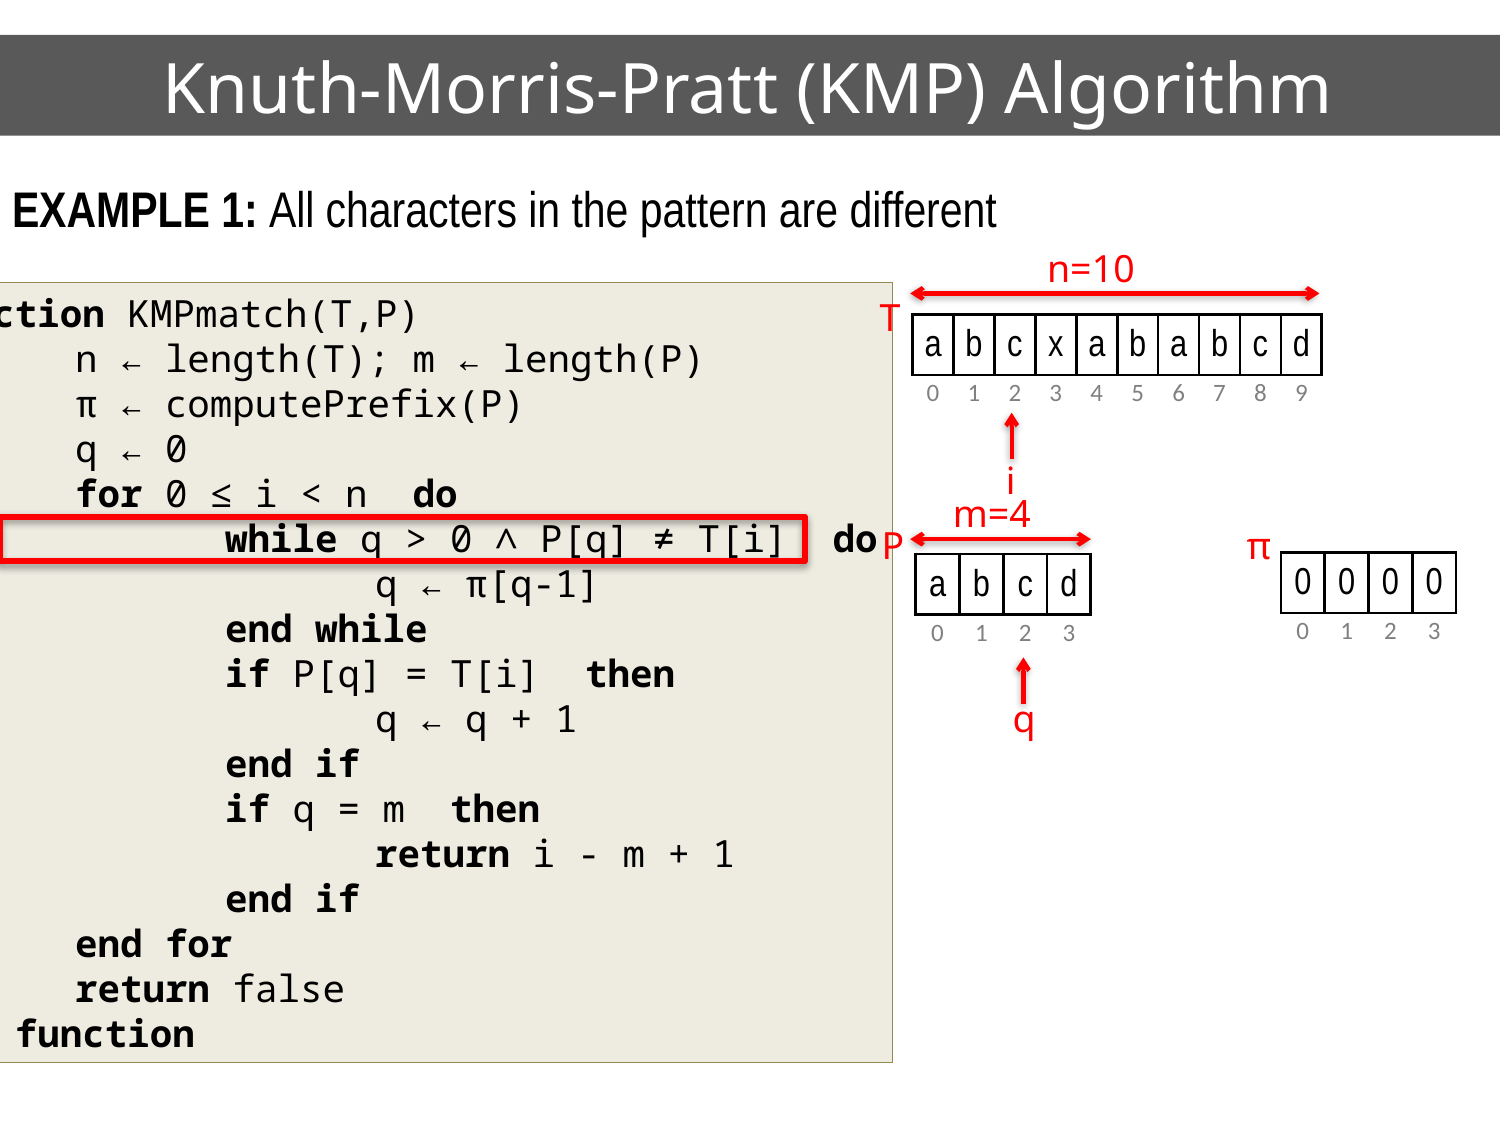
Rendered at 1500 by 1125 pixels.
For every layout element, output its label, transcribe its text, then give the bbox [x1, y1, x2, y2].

text_box n=10 [1032, 245, 1150, 292]
table_header a [917, 555, 958, 613]
table_header d [1282, 316, 1320, 374]
table_header 0 [1370, 554, 1411, 612]
text_box EXAMPLE 1: All characters in the pattern are different [0, 169, 1498, 245]
table_header 0 [1326, 554, 1367, 612]
table_cell 5 [1117, 376, 1158, 436]
table_cell 2 [1003, 616, 1047, 676]
table_header a [914, 316, 952, 374]
text_box [0, 515, 807, 563]
table_cell 3 [1412, 614, 1456, 674]
table_header a [1159, 316, 1198, 374]
text_box m=4 [938, 482, 1046, 538]
table_cell 2 [1369, 614, 1412, 674]
table_cell 3 [1035, 376, 1076, 436]
table_cell 0 [916, 616, 960, 676]
table_cell 3 [1047, 616, 1091, 676]
table_header a [1078, 316, 1116, 374]
table_header 0 [1282, 554, 1323, 612]
text_box i [991, 449, 1031, 510]
text_box π [1231, 514, 1287, 575]
table_header c [1005, 555, 1046, 613]
title Knuth-Morris-Pratt (KMP) Algorithm [0, 34, 1500, 136]
table_cell 7 [1199, 376, 1240, 436]
text_box q [997, 687, 1051, 748]
table_cell 6 [1158, 376, 1199, 436]
table_header b [955, 316, 993, 374]
table_cell 0 [913, 376, 954, 436]
table_cell 1 [960, 616, 1003, 676]
table_header x [1037, 316, 1075, 374]
table_cell 0 [1281, 614, 1325, 674]
table_cell 8 [1240, 376, 1281, 436]
table_header d [1048, 555, 1089, 613]
table_header b [1119, 316, 1157, 374]
text_box T [864, 286, 916, 347]
table_header b [1200, 316, 1239, 374]
table_cell 1 [1325, 614, 1369, 674]
table_cell 4 [1076, 376, 1117, 436]
text_box function KMPmatch(T,P) n ← length(T); m ← length(P) π ← computePrefix(P) q ← 0 for 0 ≤ i < n do while q > 0 ∧ P[q] ≠ T[i] do q ← π[q-1] end while if P[q] = T[i] then q ← q + 1 end if if q = m then return i - m + 1 end if end for return false end function [0, 282, 893, 1063]
table_cell 9 [1281, 376, 1322, 436]
table_header b [961, 555, 1002, 613]
table_cell 2 [994, 376, 1035, 436]
table_header c [1241, 316, 1280, 374]
table_header c [996, 316, 1034, 374]
table_header 0 [1414, 554, 1455, 612]
text_box P [866, 514, 920, 575]
table_cell 1 [954, 376, 994, 436]
